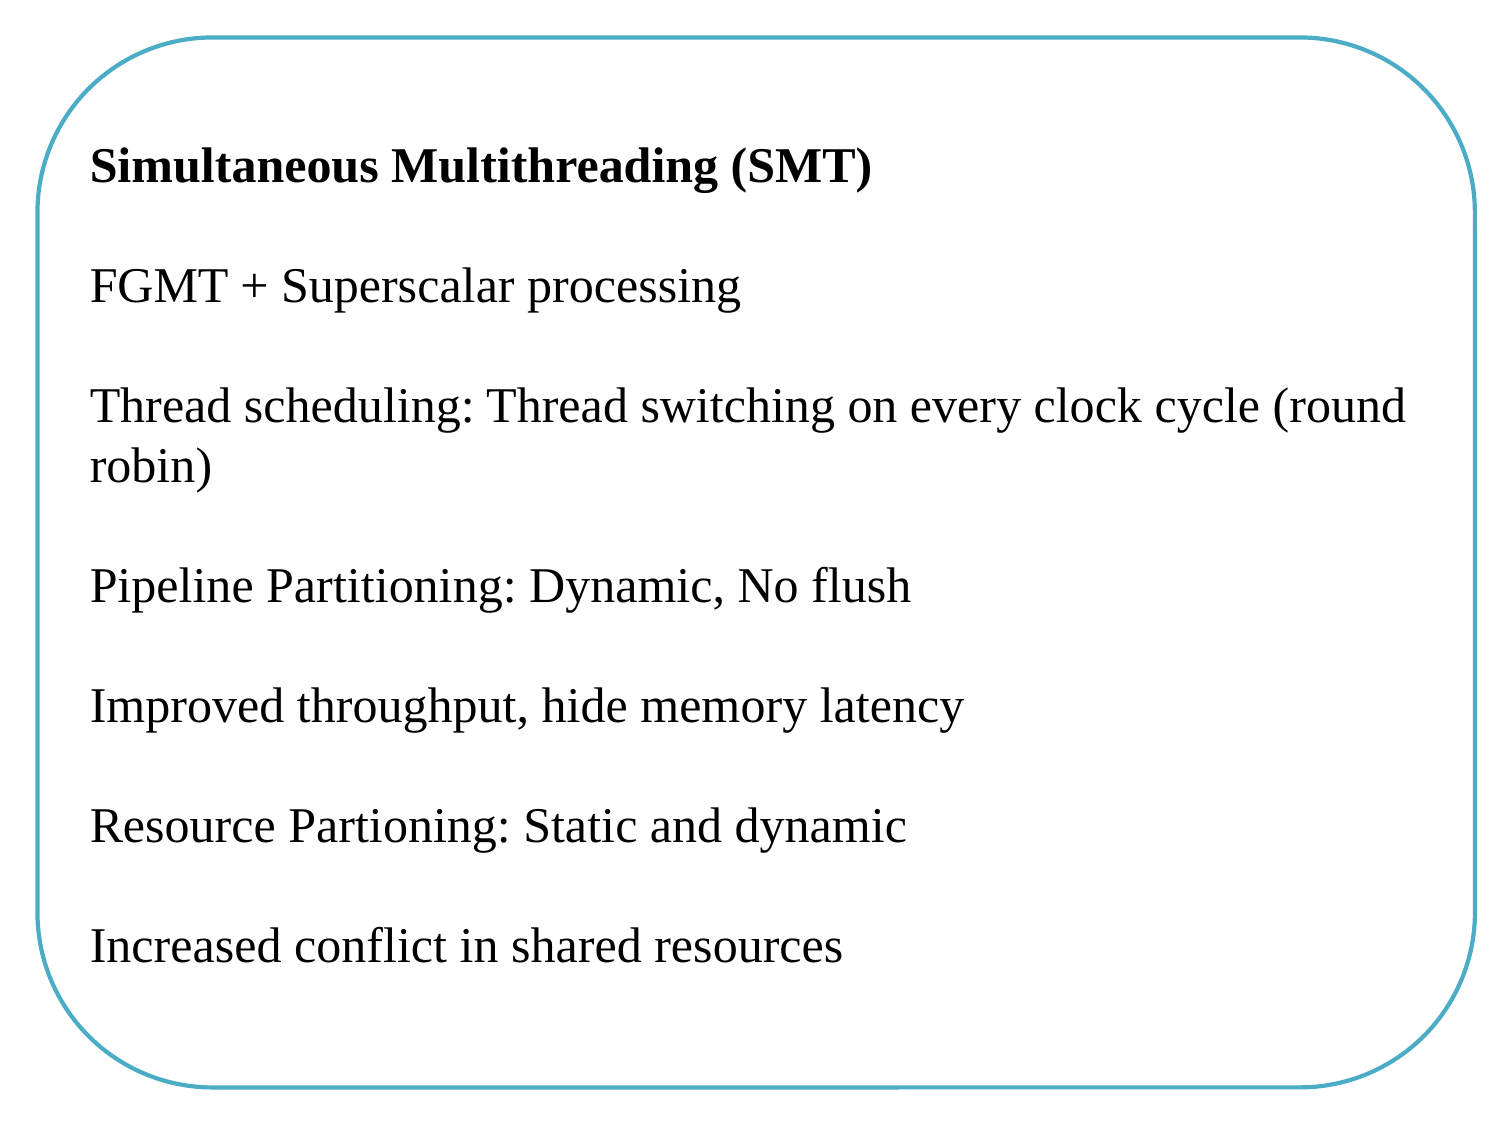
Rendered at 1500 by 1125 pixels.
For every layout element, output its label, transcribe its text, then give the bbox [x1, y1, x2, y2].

text_box Simultaneous Multithreading (SMT) FGMT + Superscalar processing Thread scheduling: Thread switching on every clock cycle (round robin) Pipeline Partitioning: Dynamic, No flush Improved throughput, hide memory latency Resource Partioning: Static and dynamic Increased conflict in shared resources [74, 124, 1425, 980]
text_box [35, 35, 1478, 1090]
